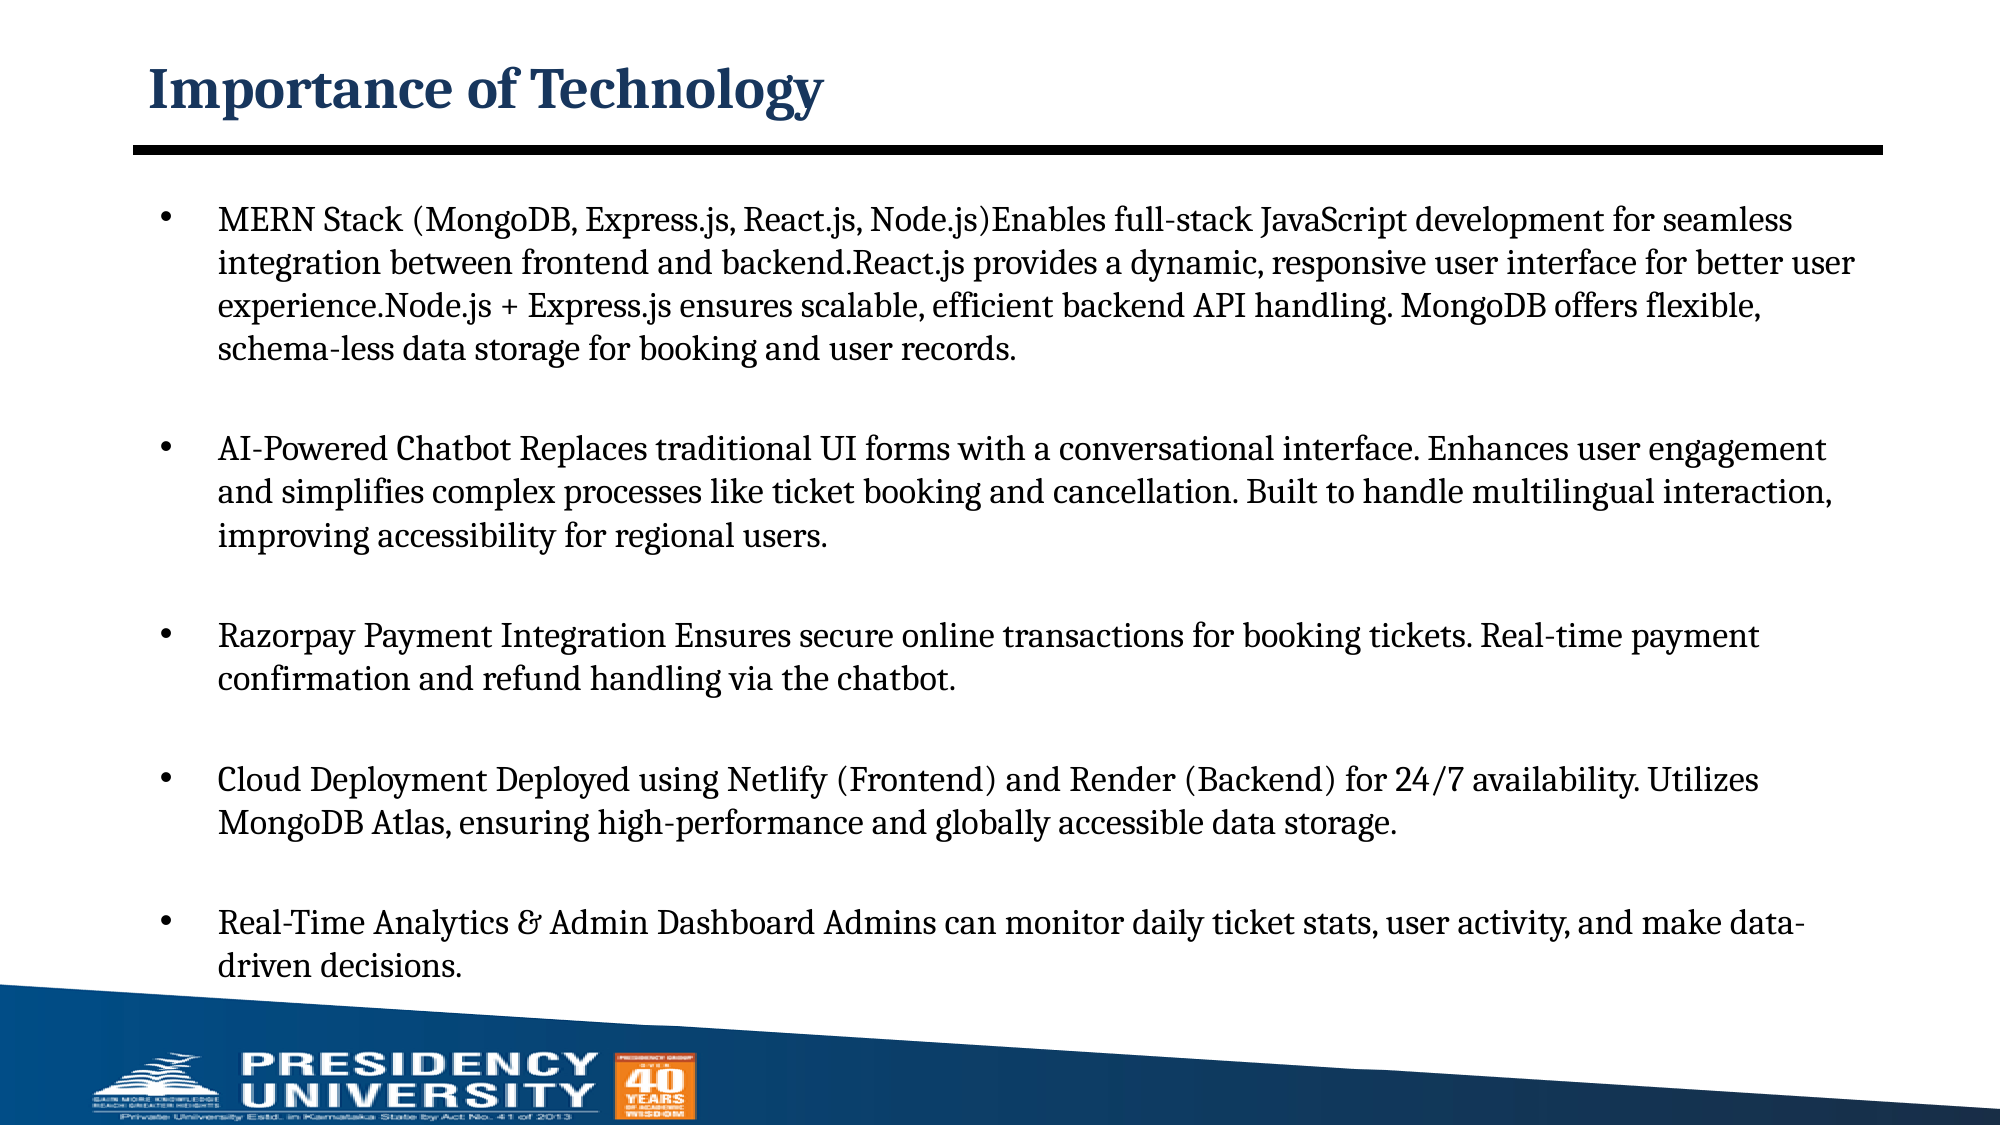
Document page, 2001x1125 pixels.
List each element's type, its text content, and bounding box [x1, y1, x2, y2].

list MERN Stack (MongoDB, Express.js, React.js, Node.js)Enables full-stack JavaScript development for seamless integration between frontend and backend.React.js provides a dynamic, responsive user interface for better user experience.Node.js + Express.js ensures scalable, efficient backend API handling. MongoDB offers flexible, schema-less data storage for booking and user records. AI-Powered Chatbot Replaces traditional UI forms with a conversational interface. Enhances user engagement and simplifies complex processes like ticket booking and cancellation. Built to handle multilingual interaction, improving accessibility for regional users. Razorpay Payment Integration Ensures secure online transactions for booking tickets. Real-time payment confirmation and refund handling via the chatbot. Cloud Deployment Deployed using Netlify (Frontend) and Render (Backend) for 24/7 availability. Utilizes MongoDB Atlas, ensuring high-performance and globally accessible data storage. Real-Time Analytics & Admin Dashboard Admins can monitor daily ticket stats, user activity, and make data-driven decisions. [133, 187, 1884, 1000]
title Importance of Technology [133, 45, 1884, 125]
picture [0, 982, 2000, 1125]
